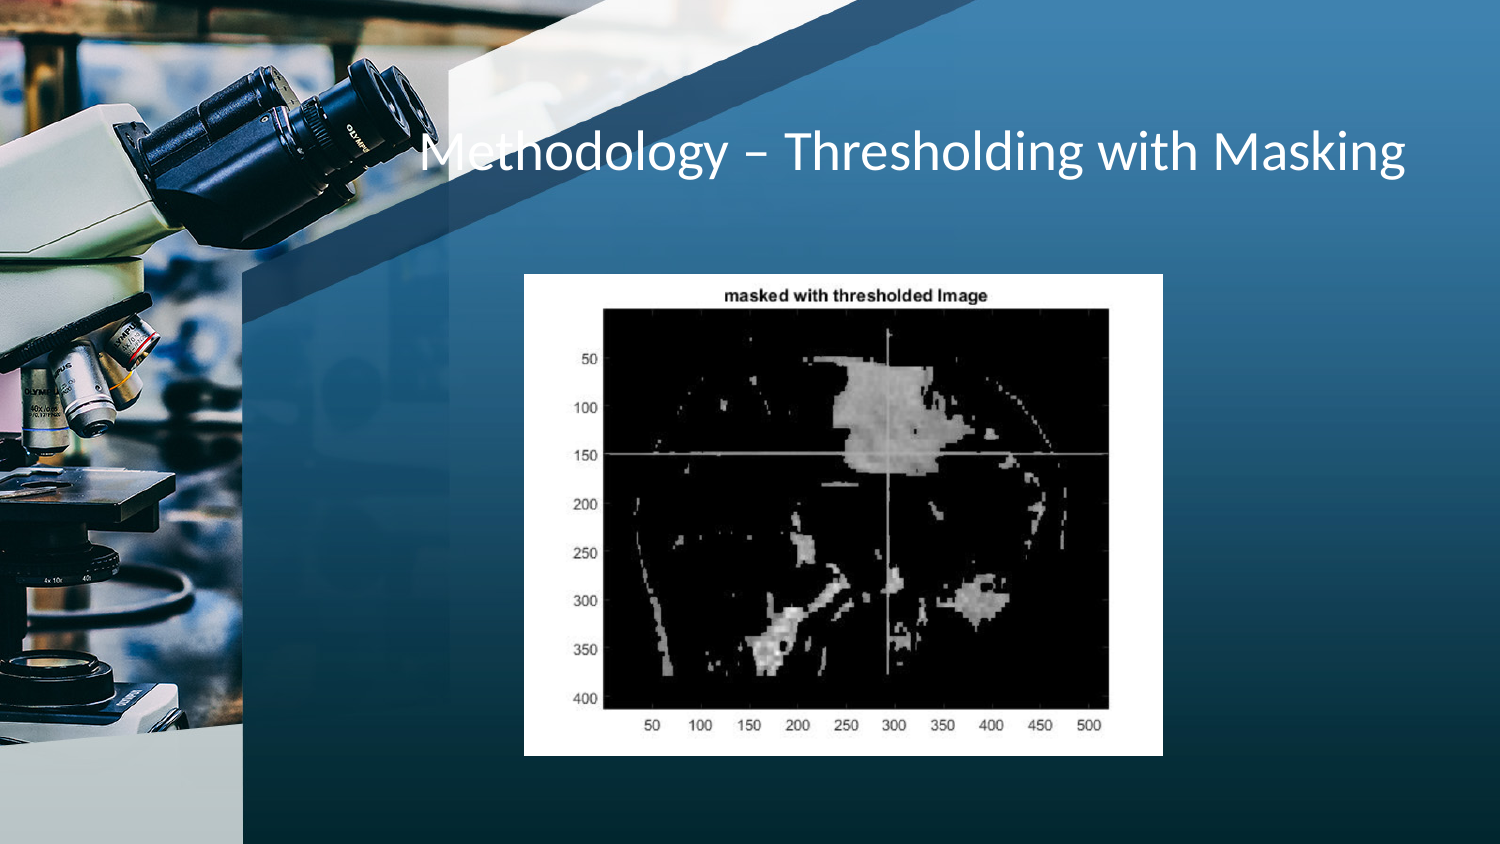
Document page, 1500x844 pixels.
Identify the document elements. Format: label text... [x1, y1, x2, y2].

picture [0, 0, 1500, 844]
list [524, 274, 1163, 756]
title Methodology – Thresholding with Masking [391, 88, 1422, 208]
